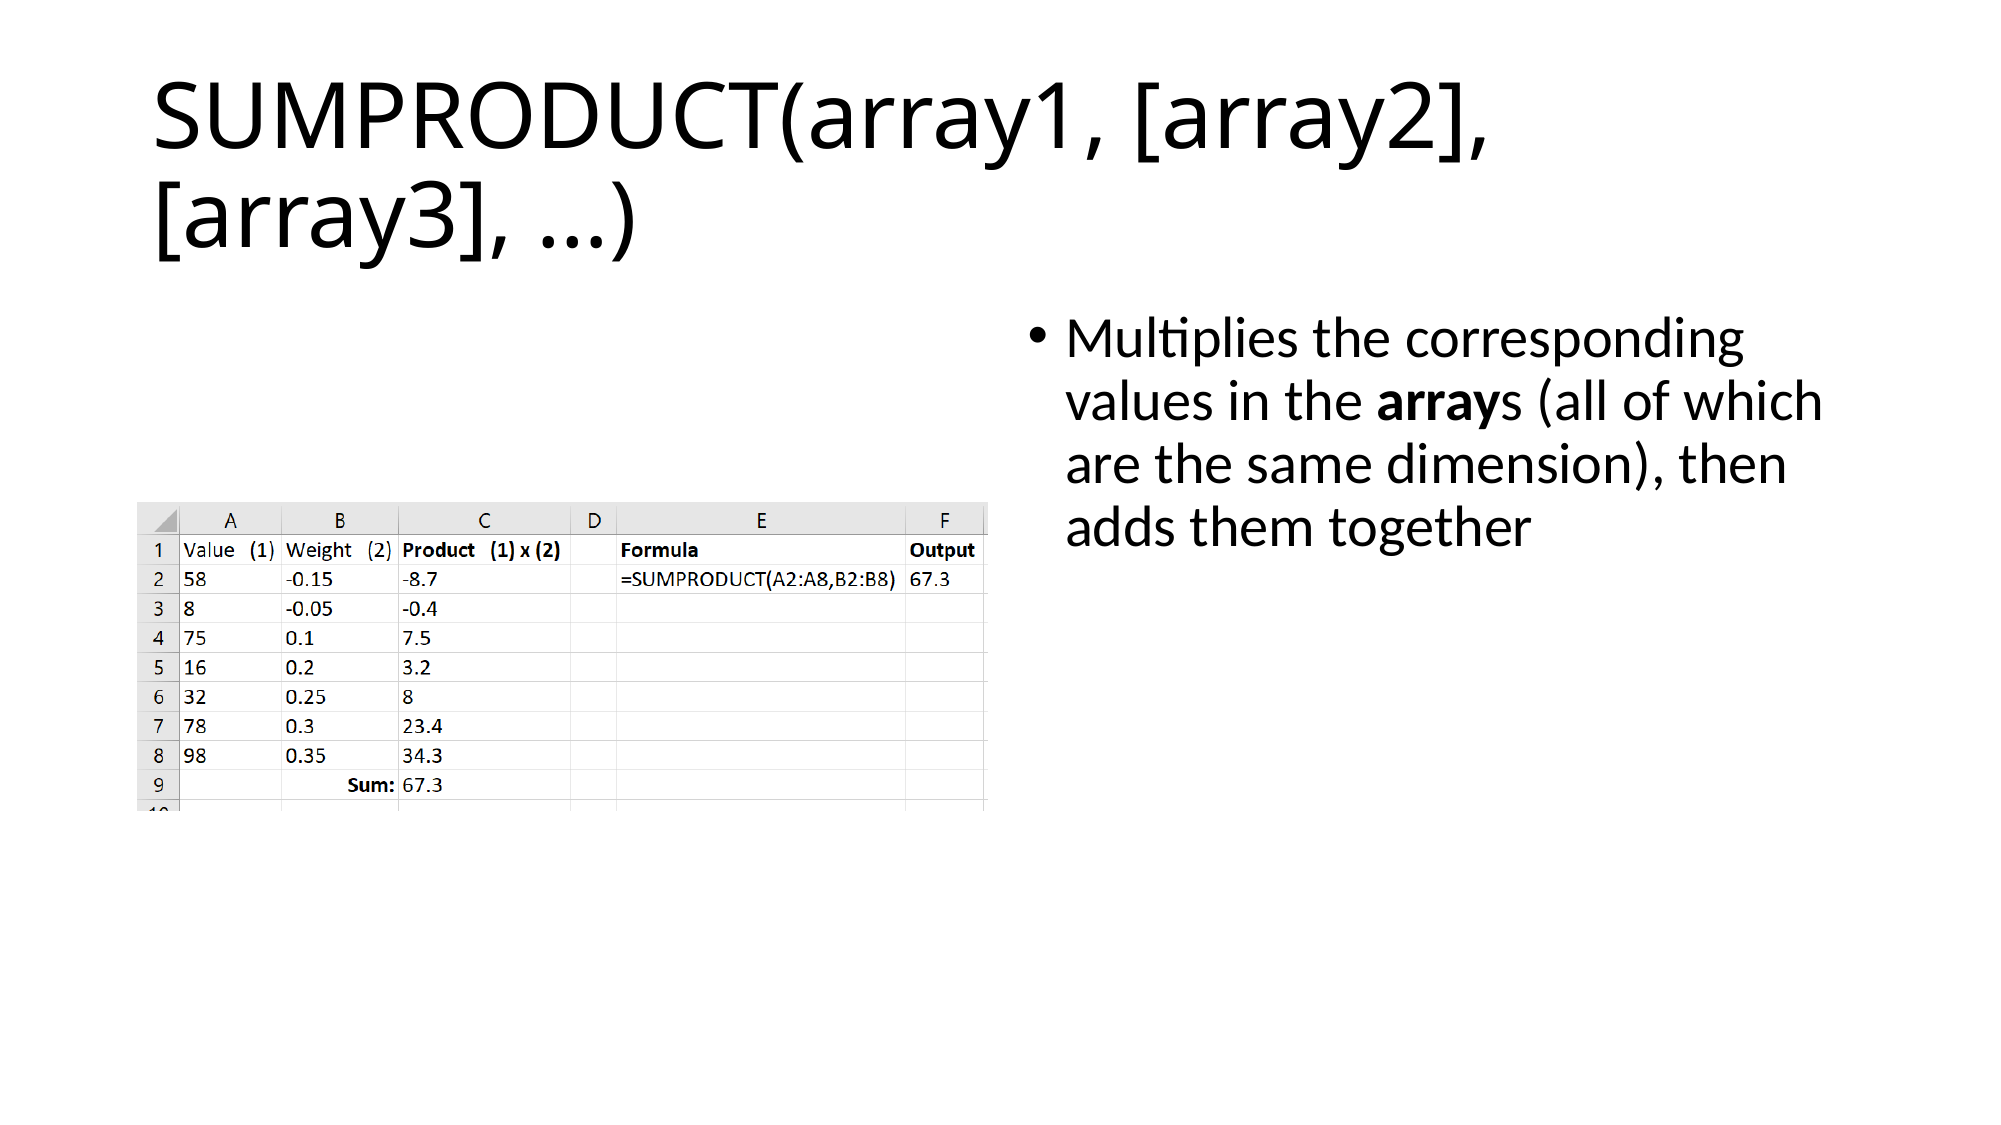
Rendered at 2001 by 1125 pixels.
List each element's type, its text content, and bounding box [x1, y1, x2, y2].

list Multiplies the corresponding values in the arrays (all of which are the same dimension), then adds them together [1012, 299, 1863, 1014]
title SUMPRODUCT(array1, [array2], [array3], …) [137, 59, 1863, 278]
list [137, 502, 988, 811]
